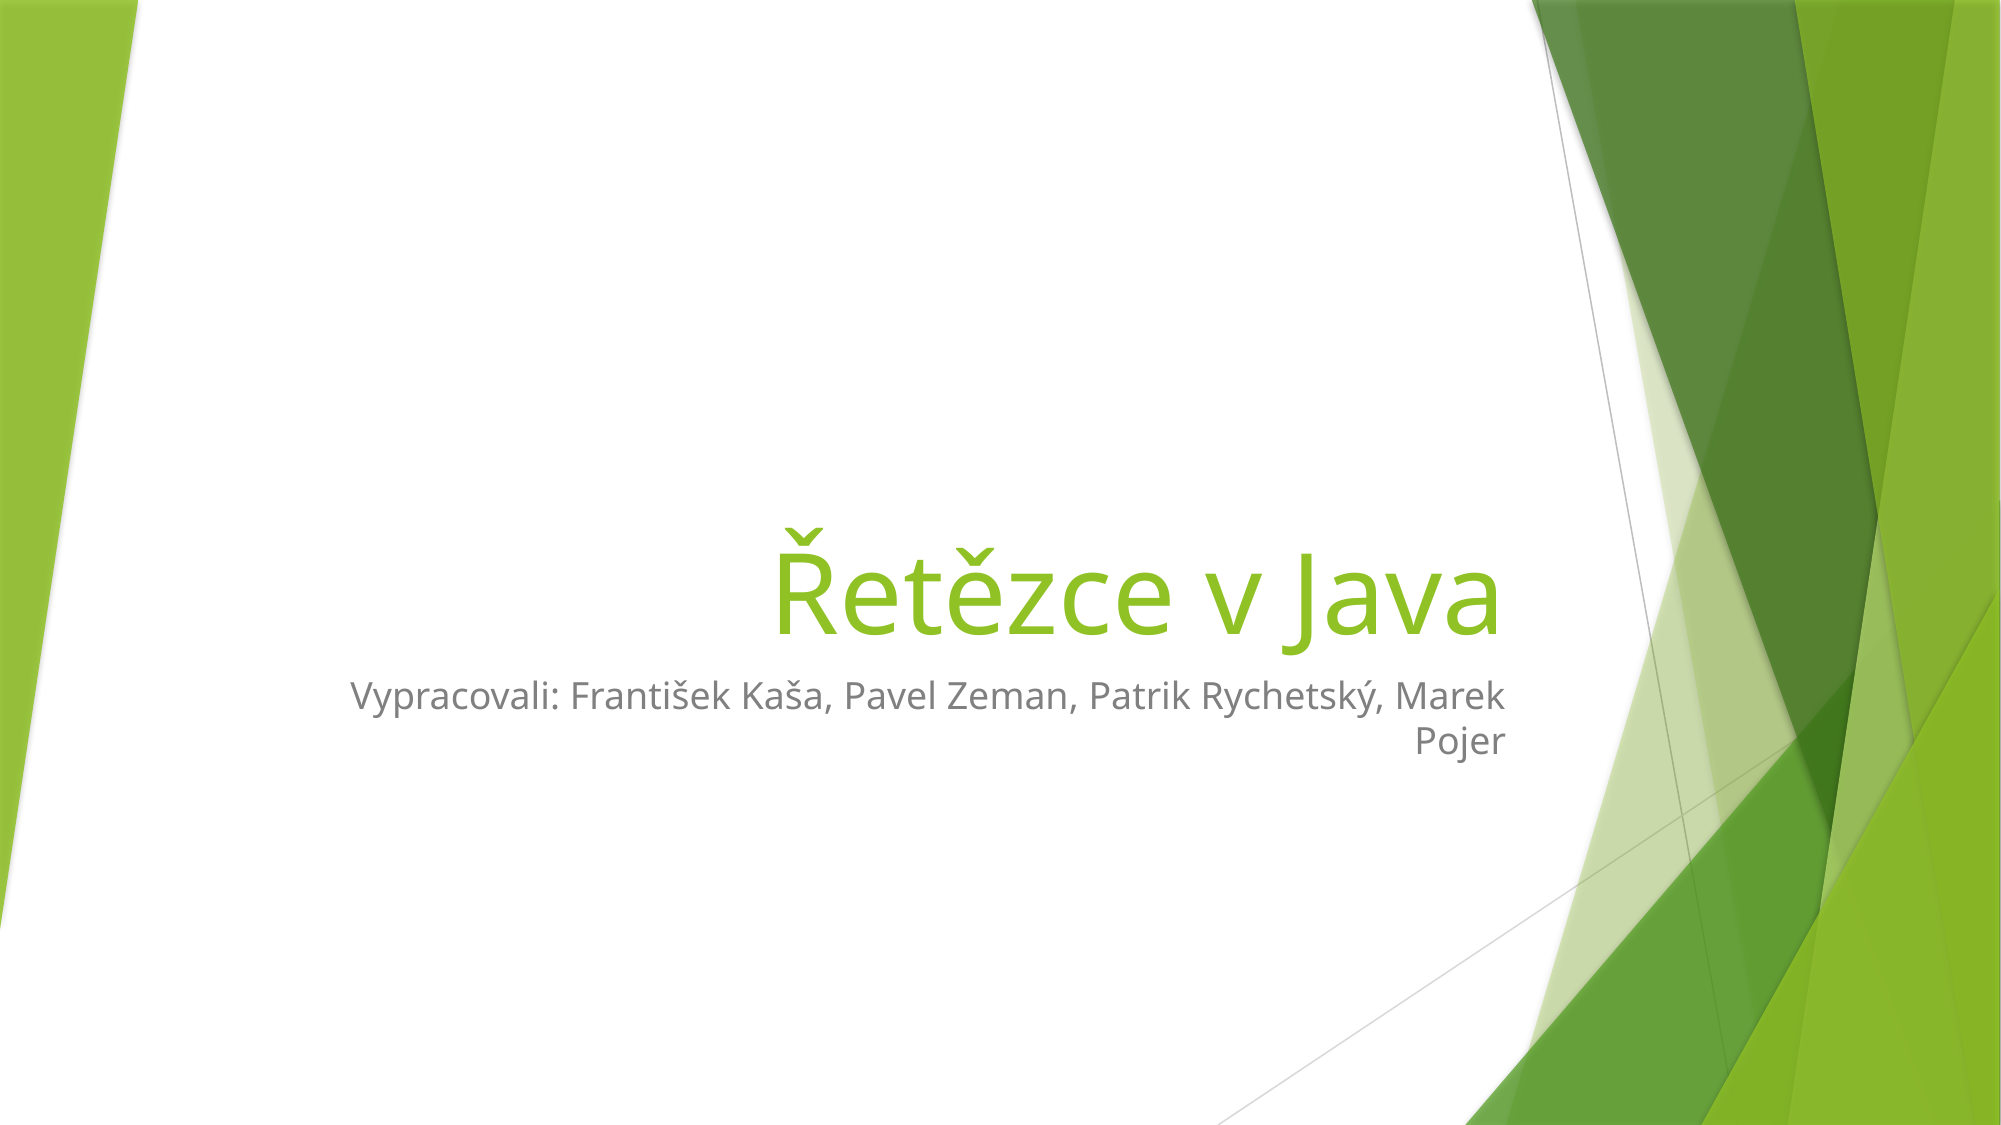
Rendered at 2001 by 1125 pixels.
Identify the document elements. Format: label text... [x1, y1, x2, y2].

subtitle Vypracovali: František Kaša, Pavel Zeman, Patrik Rychetský, Marek Pojer [247, 664, 1522, 845]
title Řetězce v Java [247, 394, 1522, 664]
